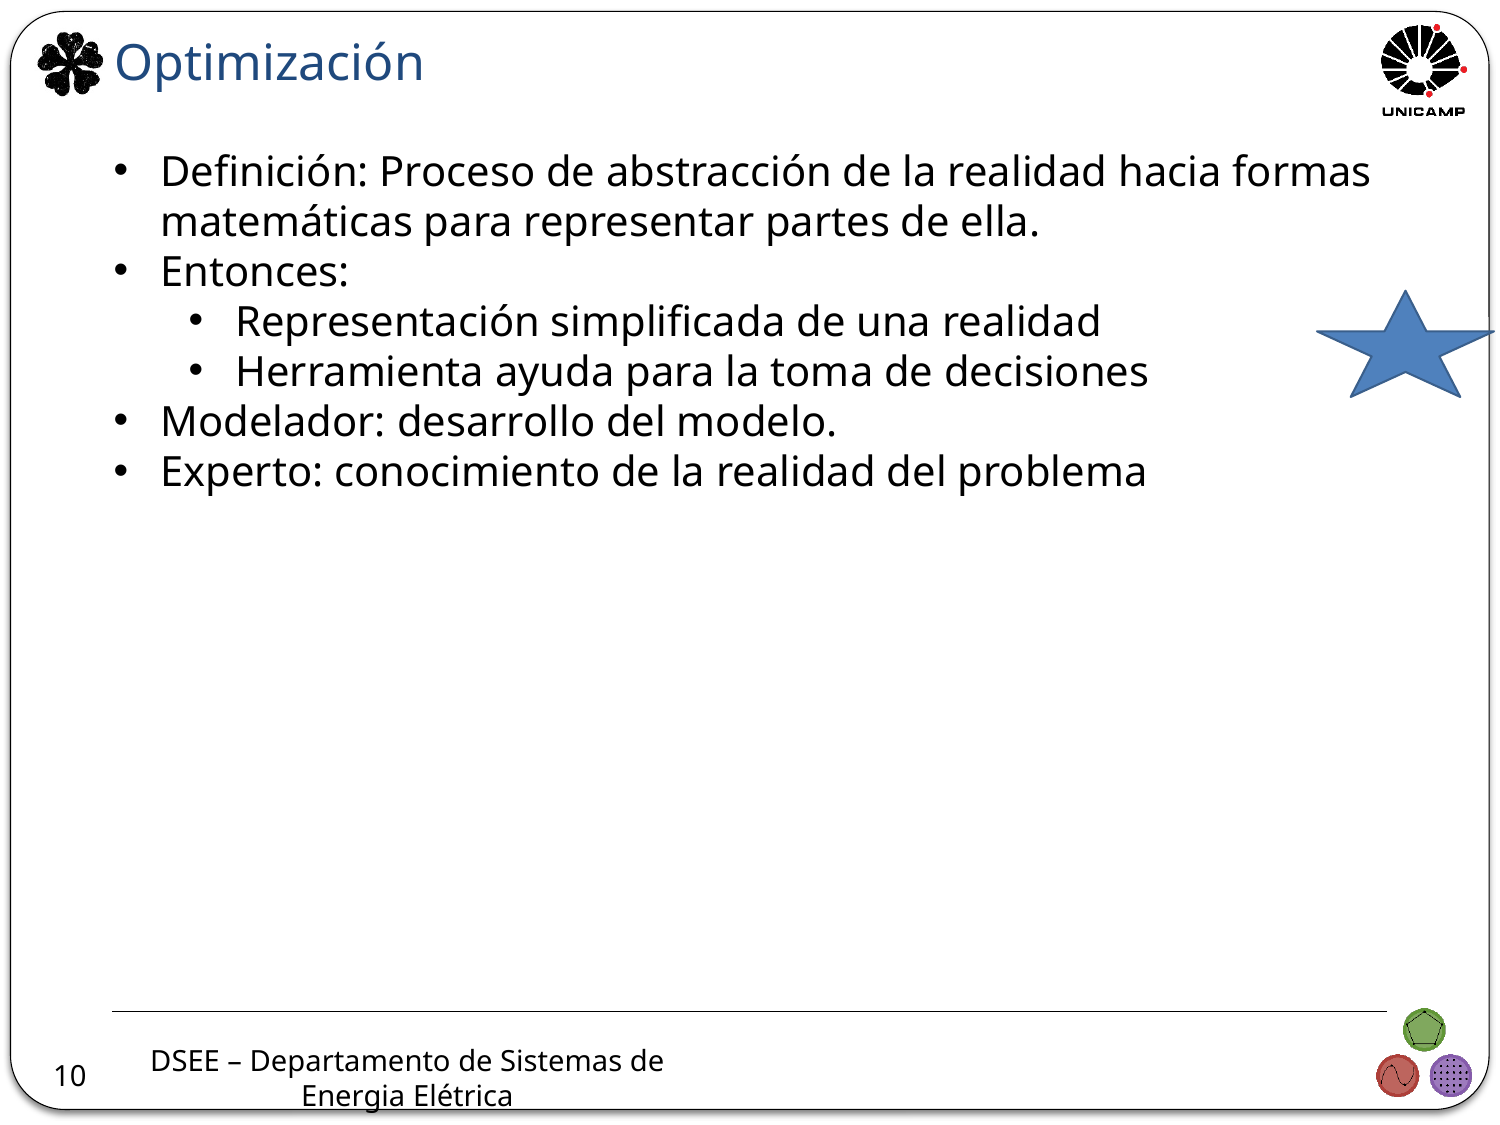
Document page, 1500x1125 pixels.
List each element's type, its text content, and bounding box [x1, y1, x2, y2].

picture [1376, 1008, 1472, 1097]
text_box Definición: Proceso de abstracción de la realidad hacia formas matemáticas para representar partes de ella. Entonces: Representación simplificada de una realidad Herramienta ayuda para la toma de decisiones Modelador: desarrollo del modelo. Experto: conocimiento de la realidad del problema [98, 137, 1412, 503]
picture [1381, 24, 1467, 30]
picture [12, 17, 110, 112]
slide_number 10 [41, 1048, 99, 1106]
text_box Optimización [100, 30, 1500, 106]
picture [1381, 106, 1467, 116]
text_box [1315, 289, 1496, 398]
